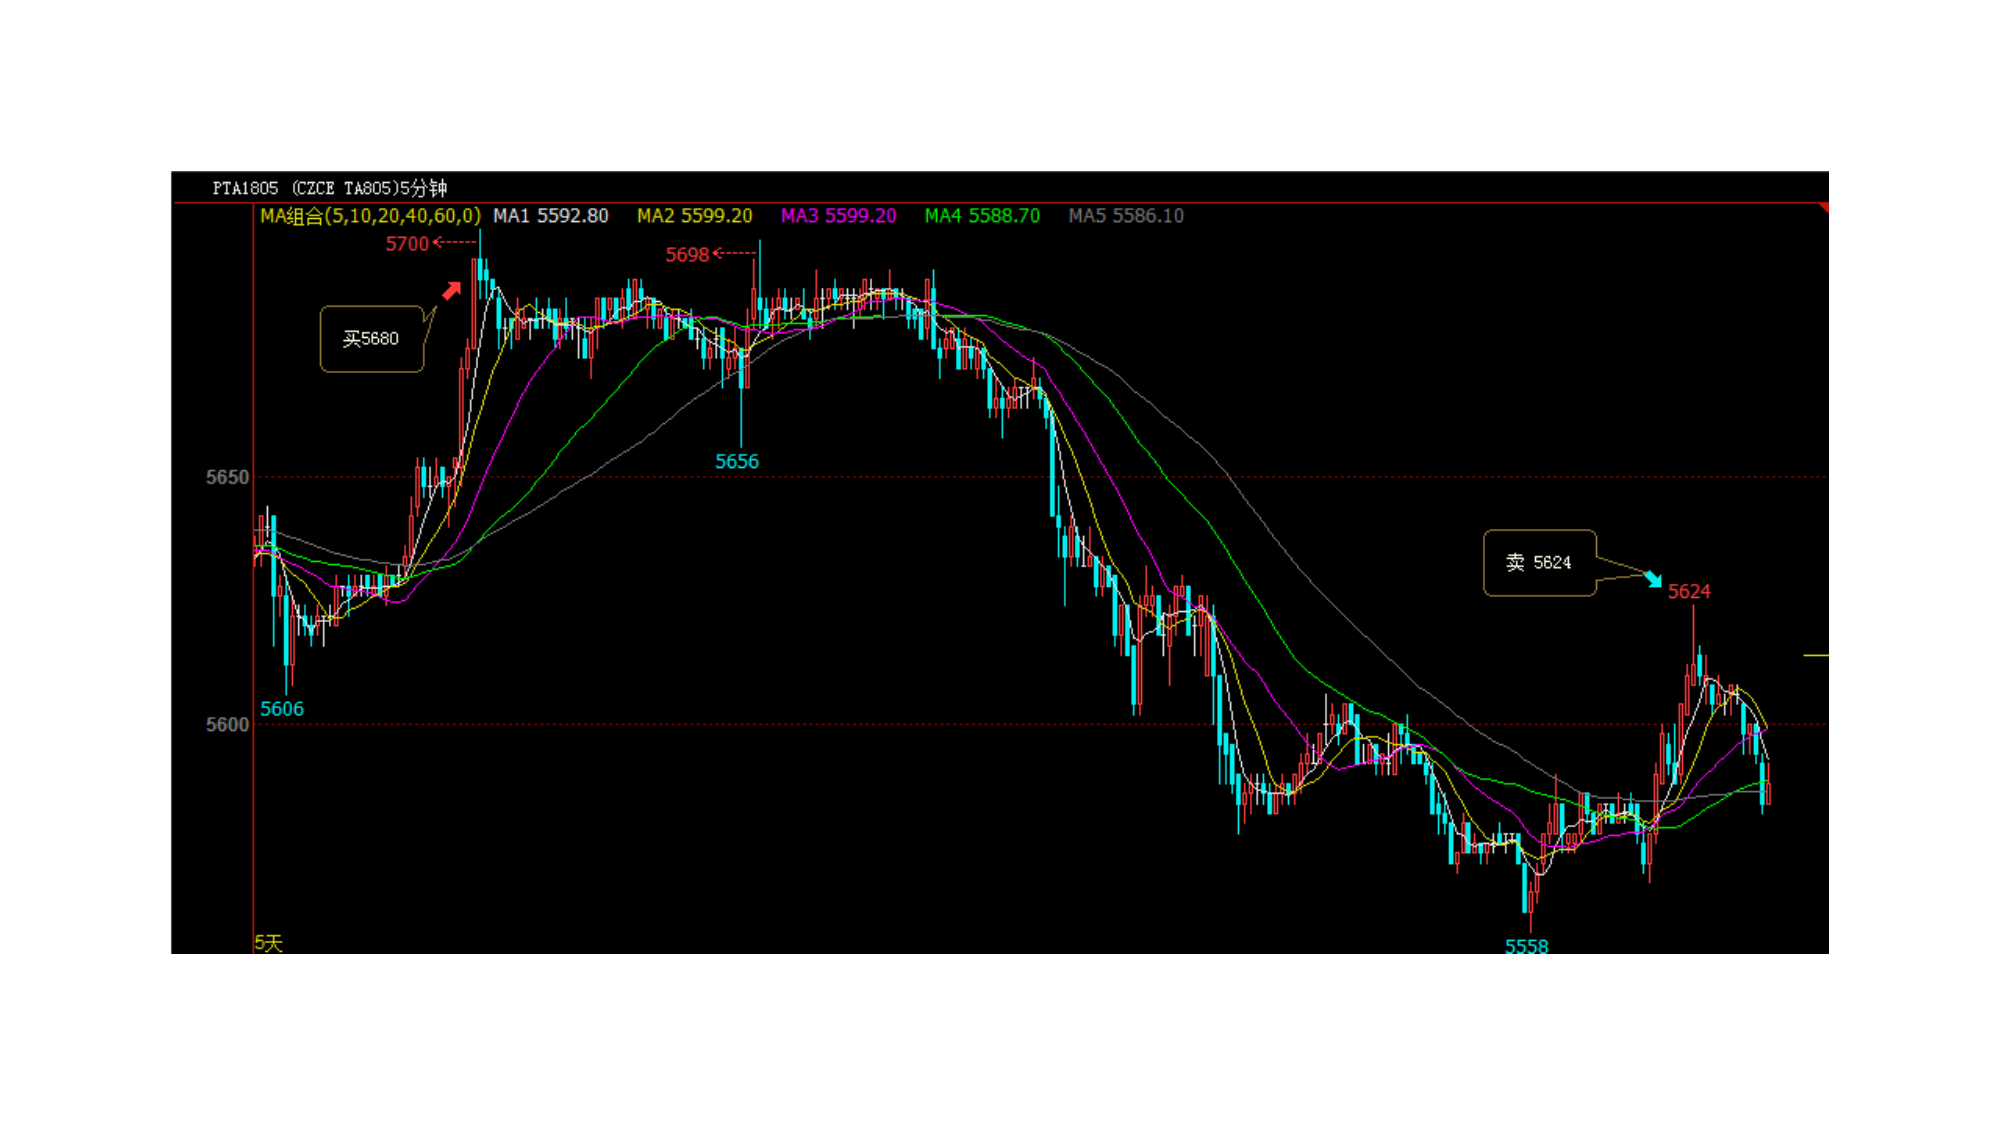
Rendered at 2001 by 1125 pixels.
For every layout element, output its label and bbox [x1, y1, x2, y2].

picture [170, 171, 1829, 954]
